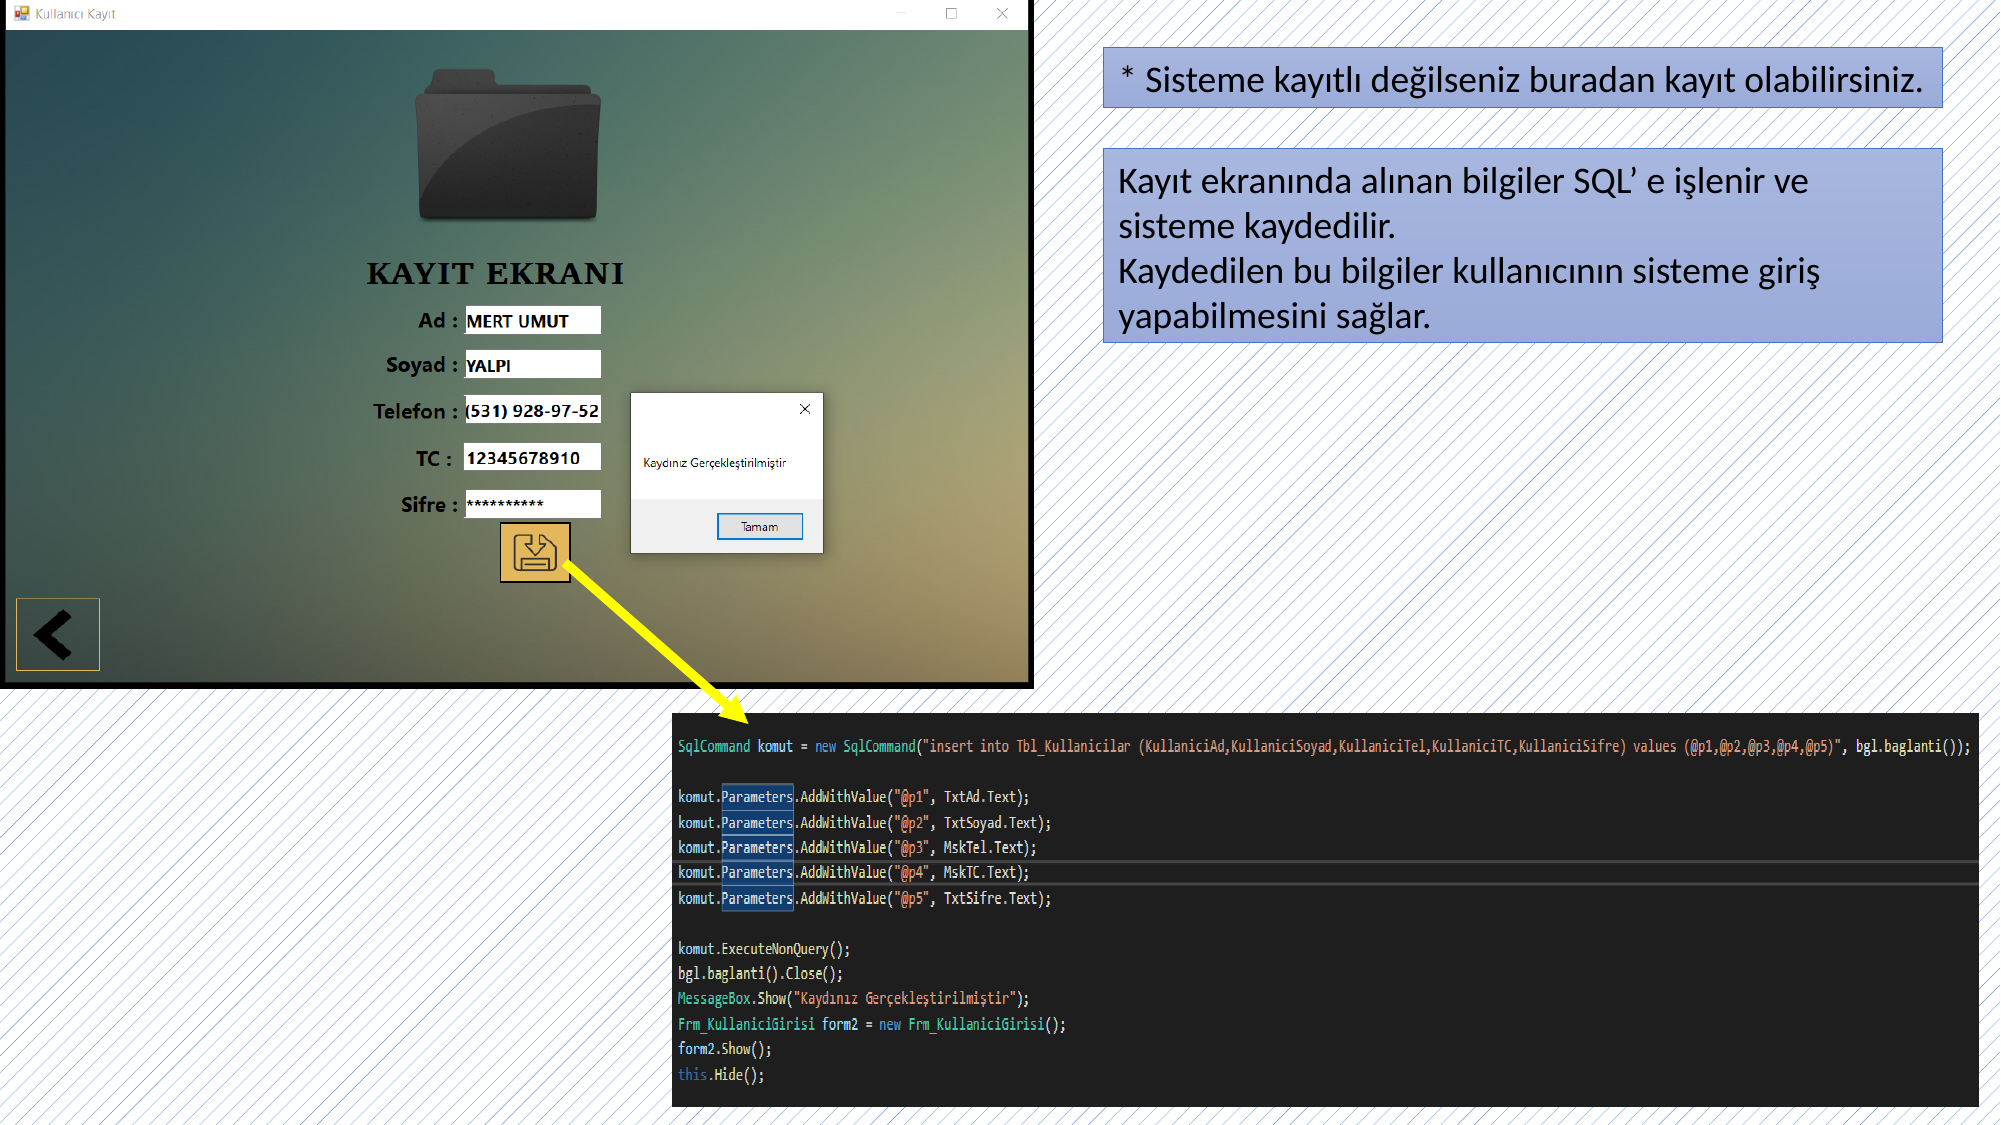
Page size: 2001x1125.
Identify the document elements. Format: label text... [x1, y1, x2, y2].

text_box * Sisteme kayıtlı değilseniz buradan kayıt olabilirsiniz. [1103, 47, 1943, 108]
text_box Kayıt ekranında alınan bilgiler SQL’ e işlenir ve sisteme kaydedilir. Kaydedilen bu bilgiler kullanıcının sisteme giriş yapabilmesini sağlar. [1103, 148, 1943, 343]
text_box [564, 562, 749, 724]
picture [672, 713, 1979, 1107]
picture [0, 0, 1034, 689]
